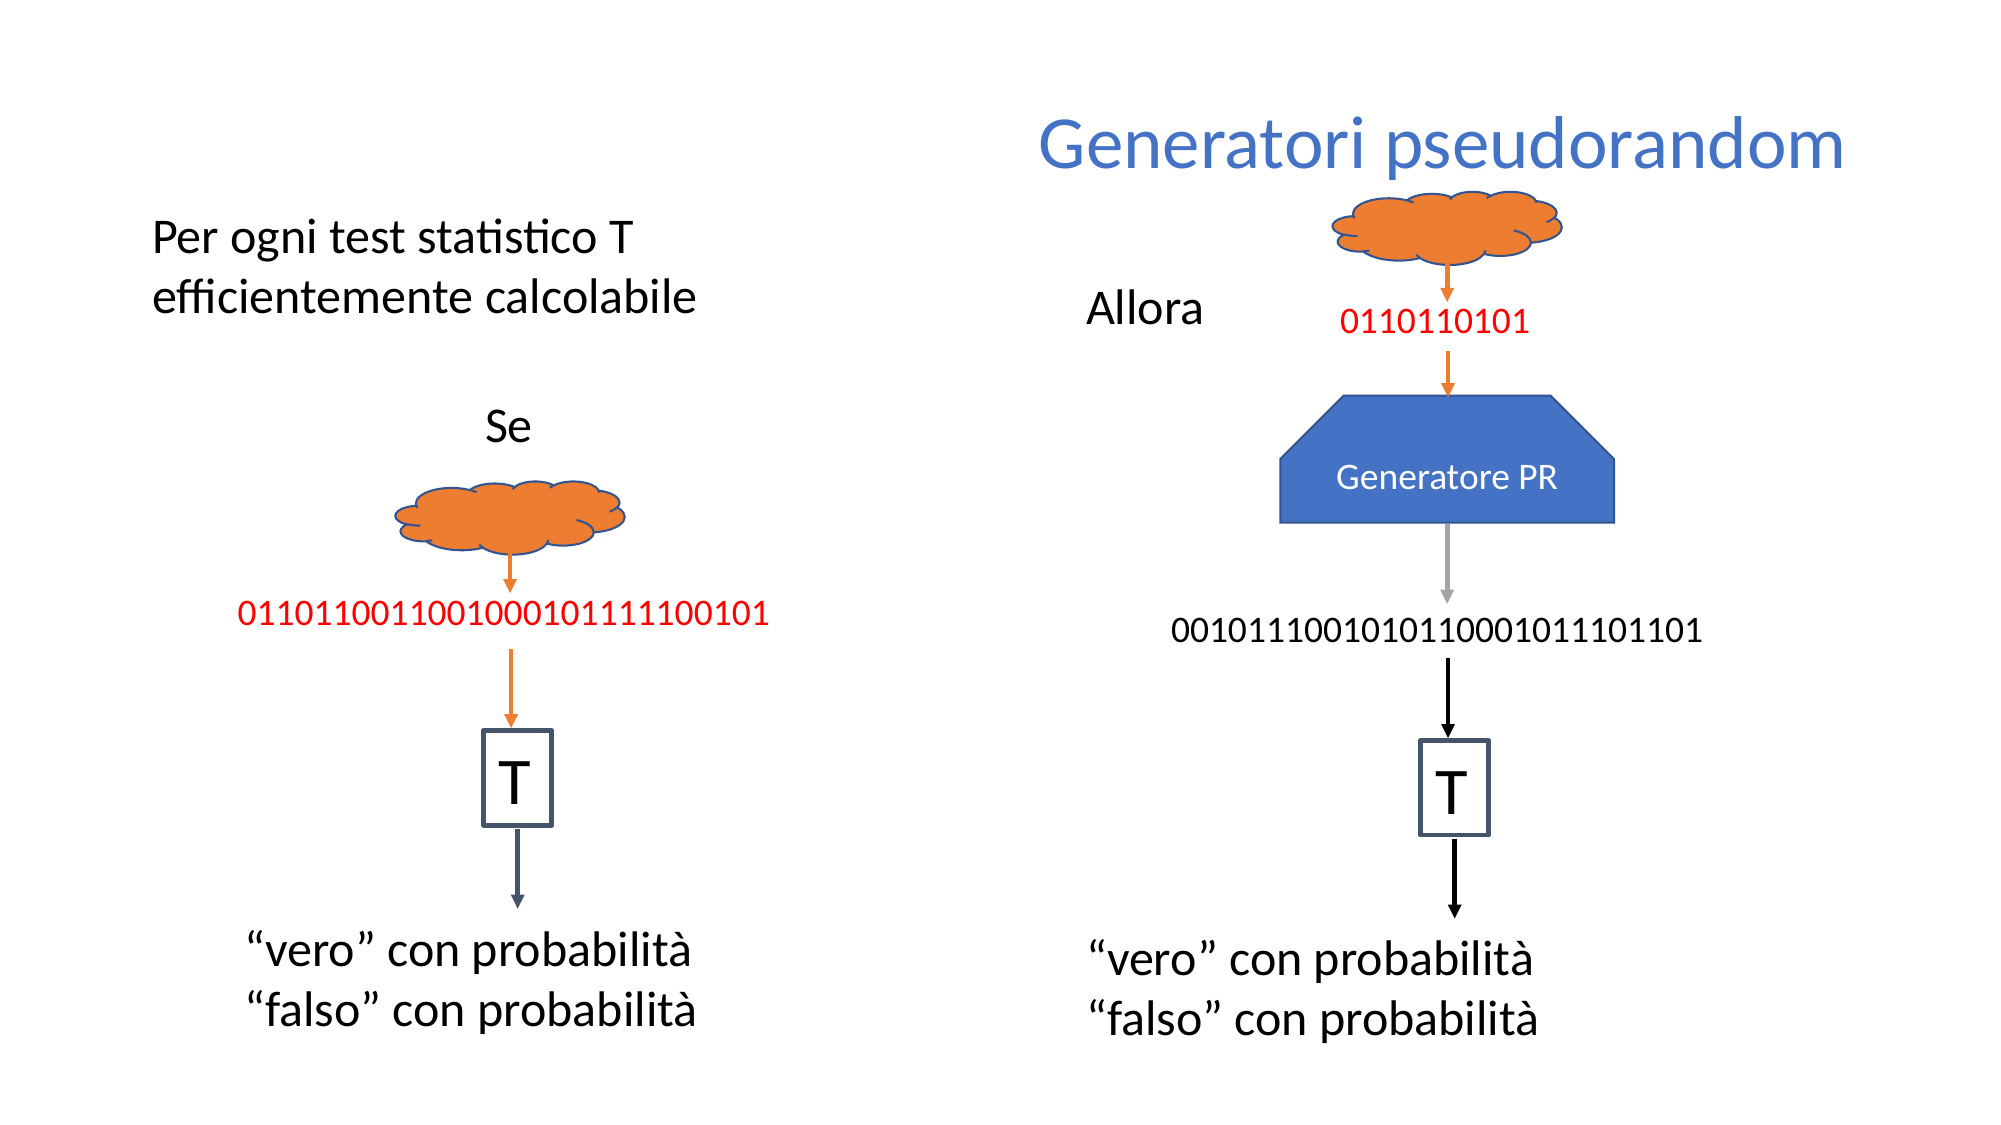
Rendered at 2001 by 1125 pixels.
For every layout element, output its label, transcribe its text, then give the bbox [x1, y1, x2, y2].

text_box Per ogni test statistico T efficientemente calcolabile [137, 195, 754, 331]
text_box 0110110101 [1325, 288, 1571, 349]
title Generatori pseudorandom [137, 59, 1863, 229]
text_box [394, 480, 626, 556]
text_box 0110110011001000101111100101 [222, 580, 800, 641]
text_box 0010111001010110001011101101 [1156, 597, 1740, 658]
text_box T [483, 730, 552, 826]
text_box Se [470, 384, 552, 460]
text_box [1331, 190, 1563, 267]
text_box Allora [1071, 267, 1227, 343]
text_box T [1420, 740, 1489, 836]
text_box Generatore PR [1279, 394, 1616, 524]
